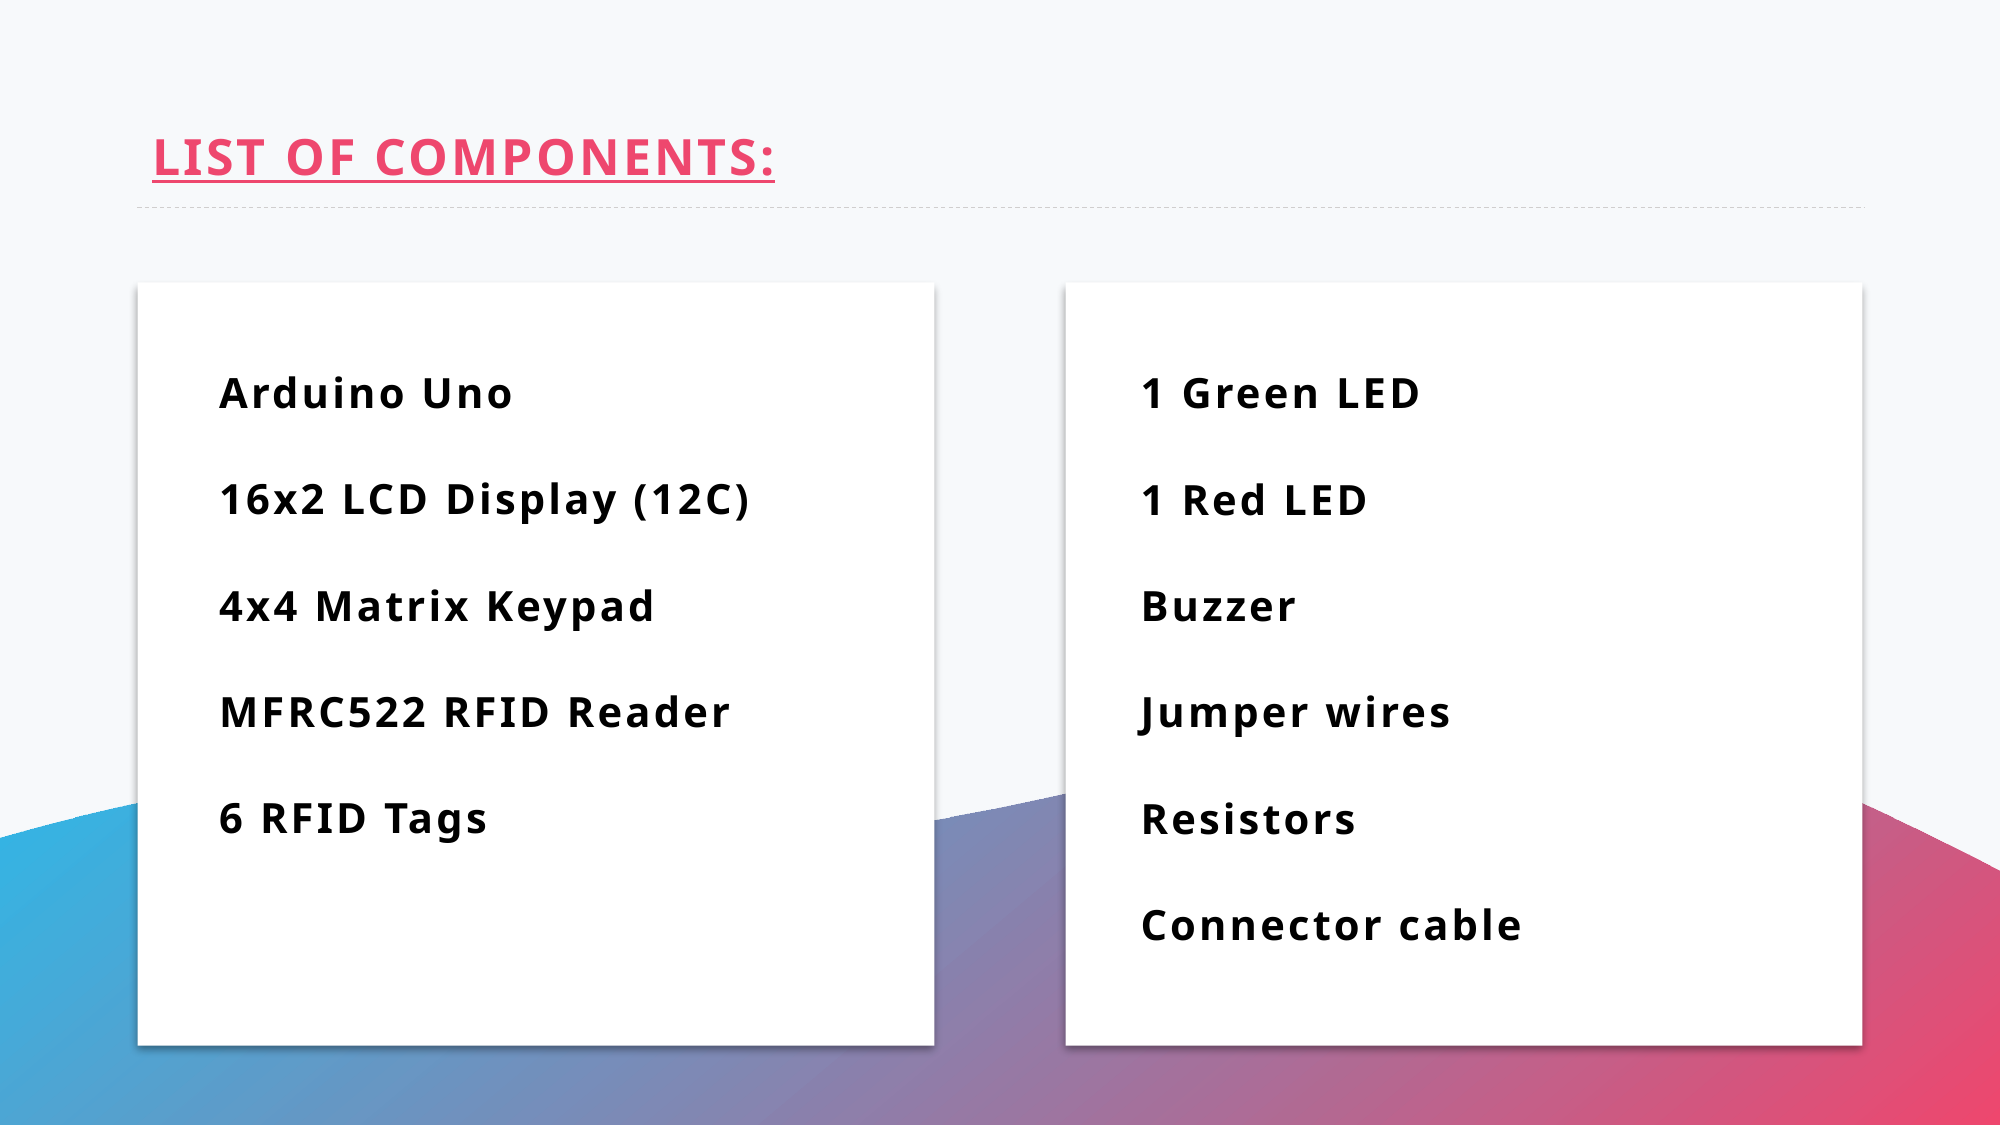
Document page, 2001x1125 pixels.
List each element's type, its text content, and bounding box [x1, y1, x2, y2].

title LIST OF COMPONENTS: [137, 111, 1863, 208]
list 1 Green LED 1 Red LED Buzzer Jumper wires Resistors Connector cable [1125, 334, 1796, 983]
list Arduino Uno 16x2 LCD Display (12C) 4x4 Matrix Keypad MFRC522 RFID Reader 6 RFID Tags [204, 334, 875, 844]
